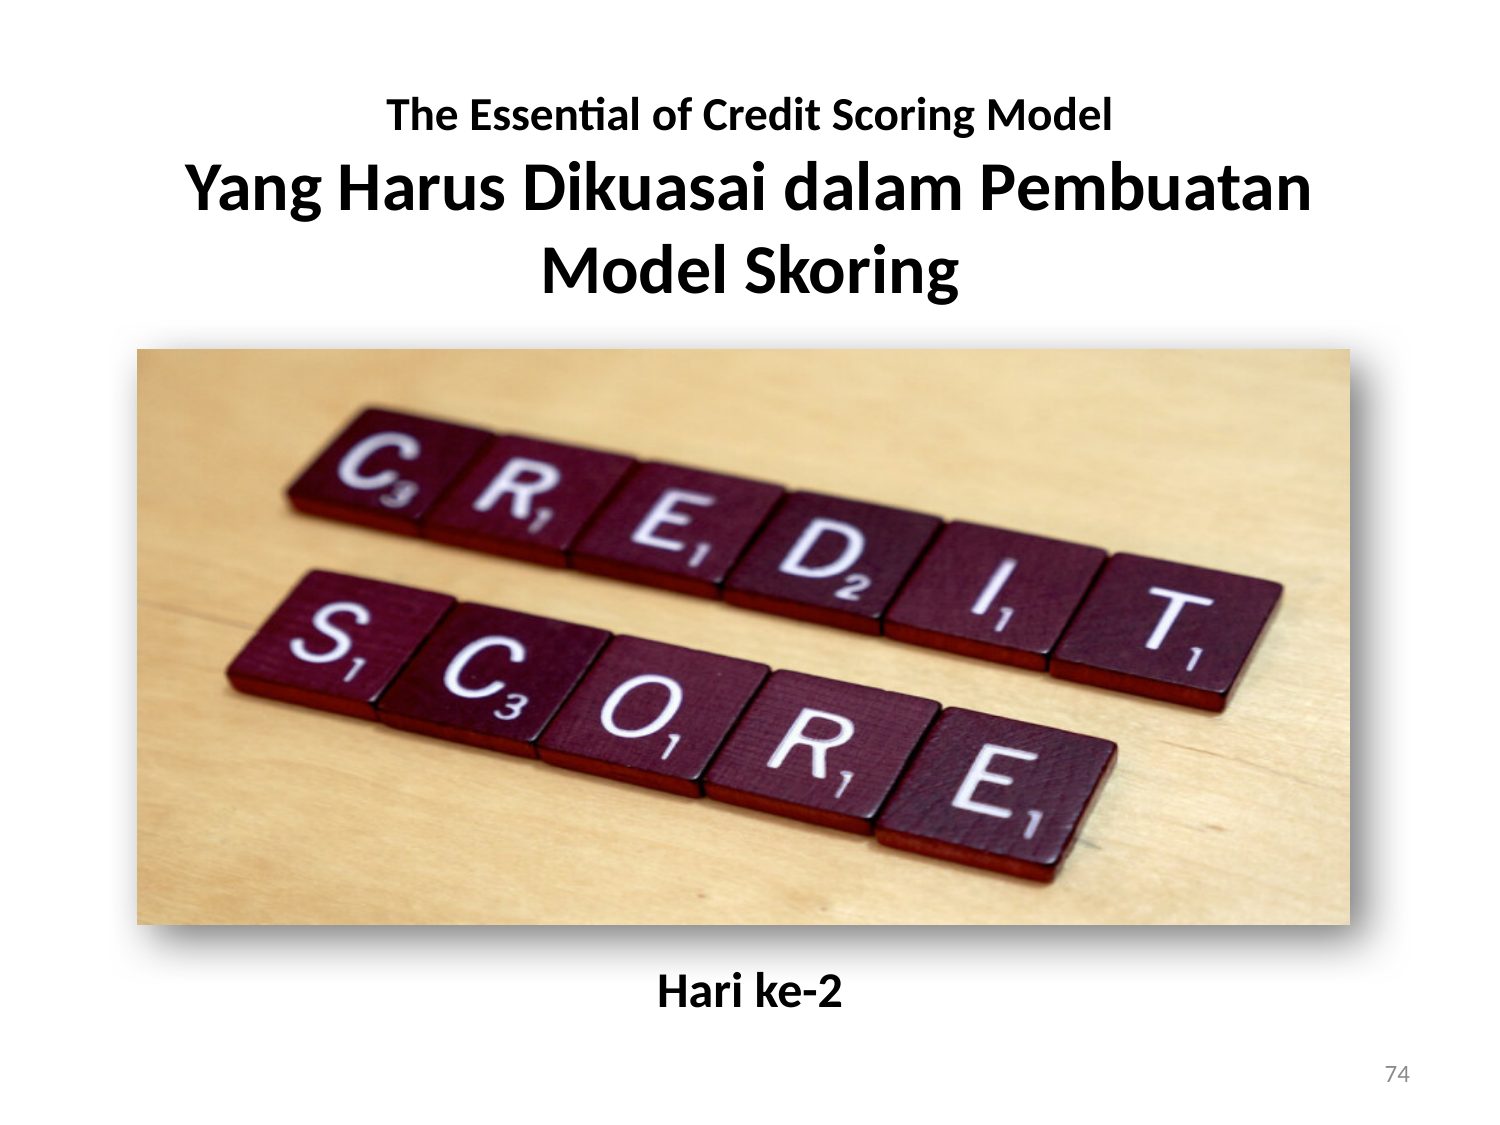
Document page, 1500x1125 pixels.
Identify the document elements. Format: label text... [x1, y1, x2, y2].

subtitle Hari ke-2 [225, 973, 1275, 1050]
picture [137, 349, 1351, 926]
slide_number 74 [1074, 1042, 1425, 1103]
title The Essential of Credit Scoring Model Yang Harus Dikuasai dalam Pembuatan Model Skoring [112, 75, 1388, 317]
